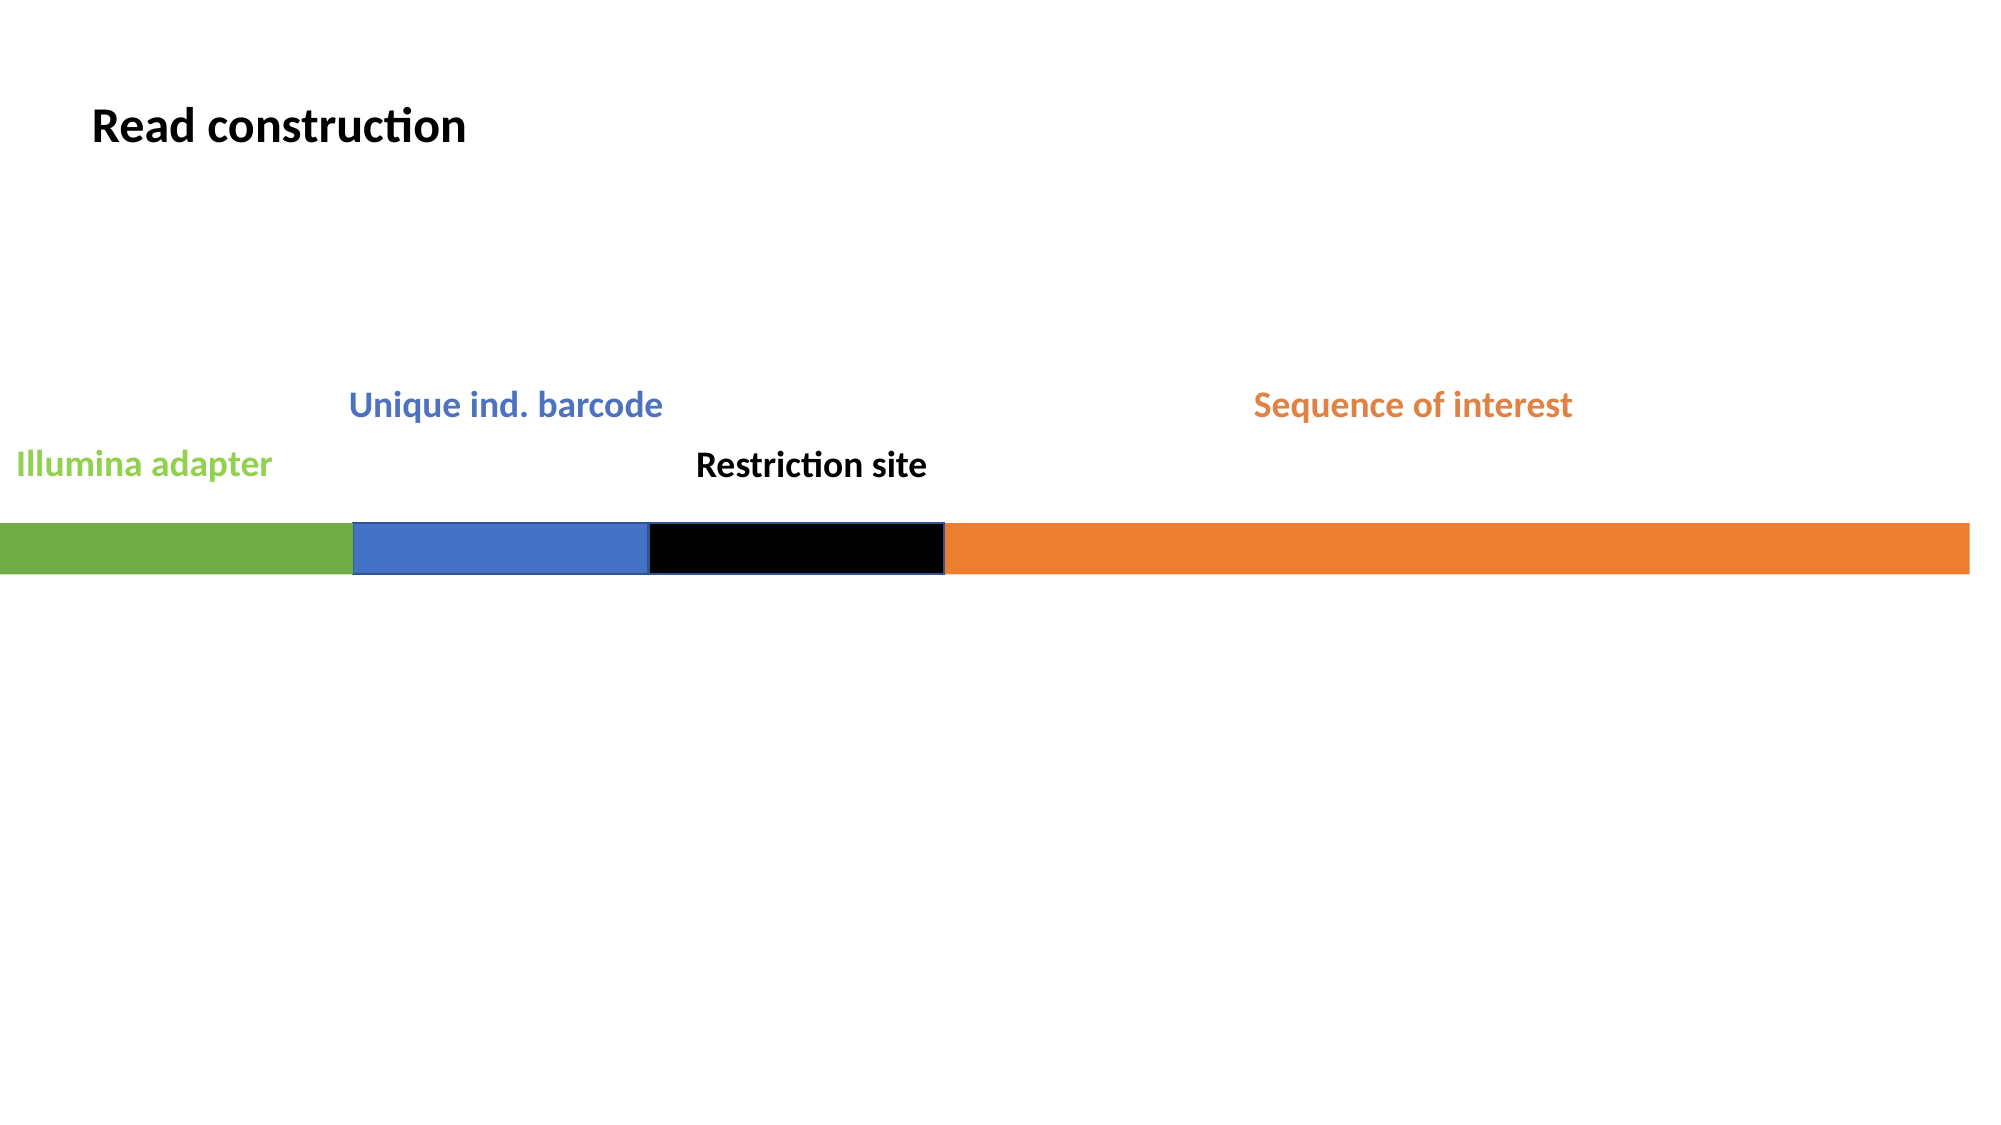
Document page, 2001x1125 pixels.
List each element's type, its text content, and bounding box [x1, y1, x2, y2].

text_box [354, 522, 647, 575]
text_box Unique ind. barcode [334, 372, 679, 433]
text_box [647, 522, 945, 575]
text_box [0, 522, 354, 575]
text_box [945, 522, 1971, 575]
text_box Restriction site [681, 432, 943, 492]
text_box Illumina adapter [1, 431, 288, 492]
text_box Sequence of interest [1239, 372, 1589, 433]
text_box Read construction [77, 84, 483, 160]
